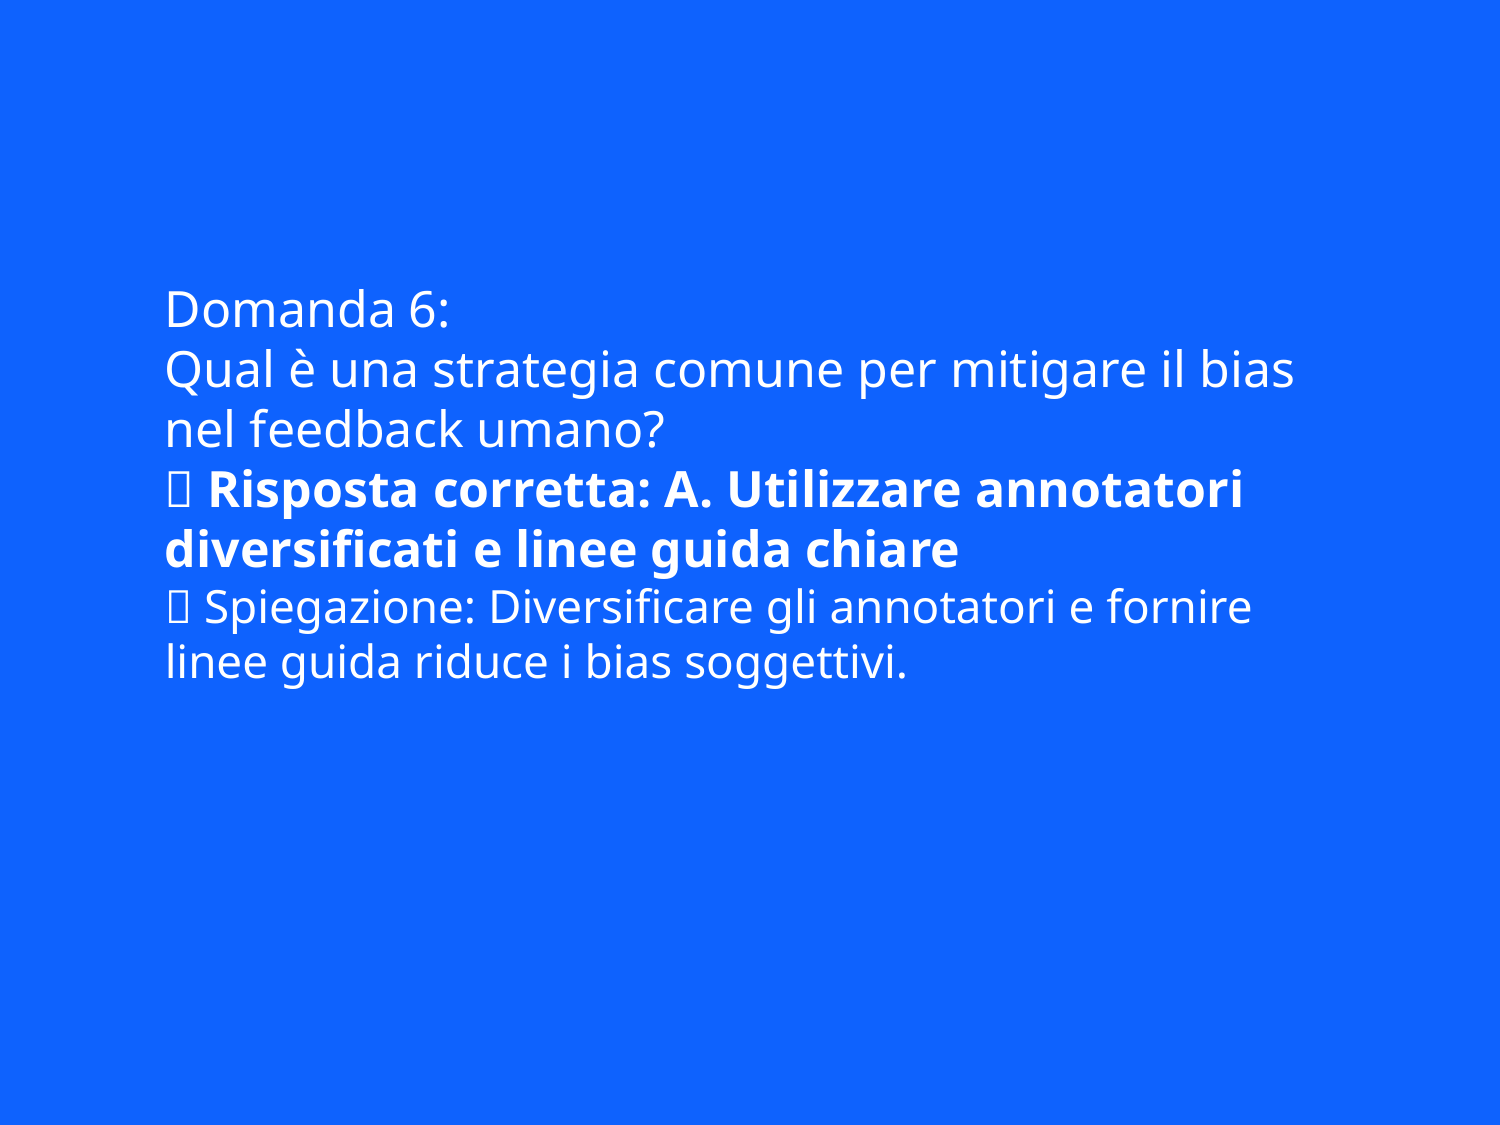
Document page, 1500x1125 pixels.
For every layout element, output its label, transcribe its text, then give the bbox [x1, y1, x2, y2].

text_box Domanda 6: Qual è una strategia comune per mitigare il bias nel feedback umano? ✅ Risposta corretta: A. Utilizzare annotatori diversificati e linee guida chiare 📘 Spiegazione: Diversificare gli annotatori e fornire linee guida riduce i bias soggettivi. [149, 224, 1350, 695]
